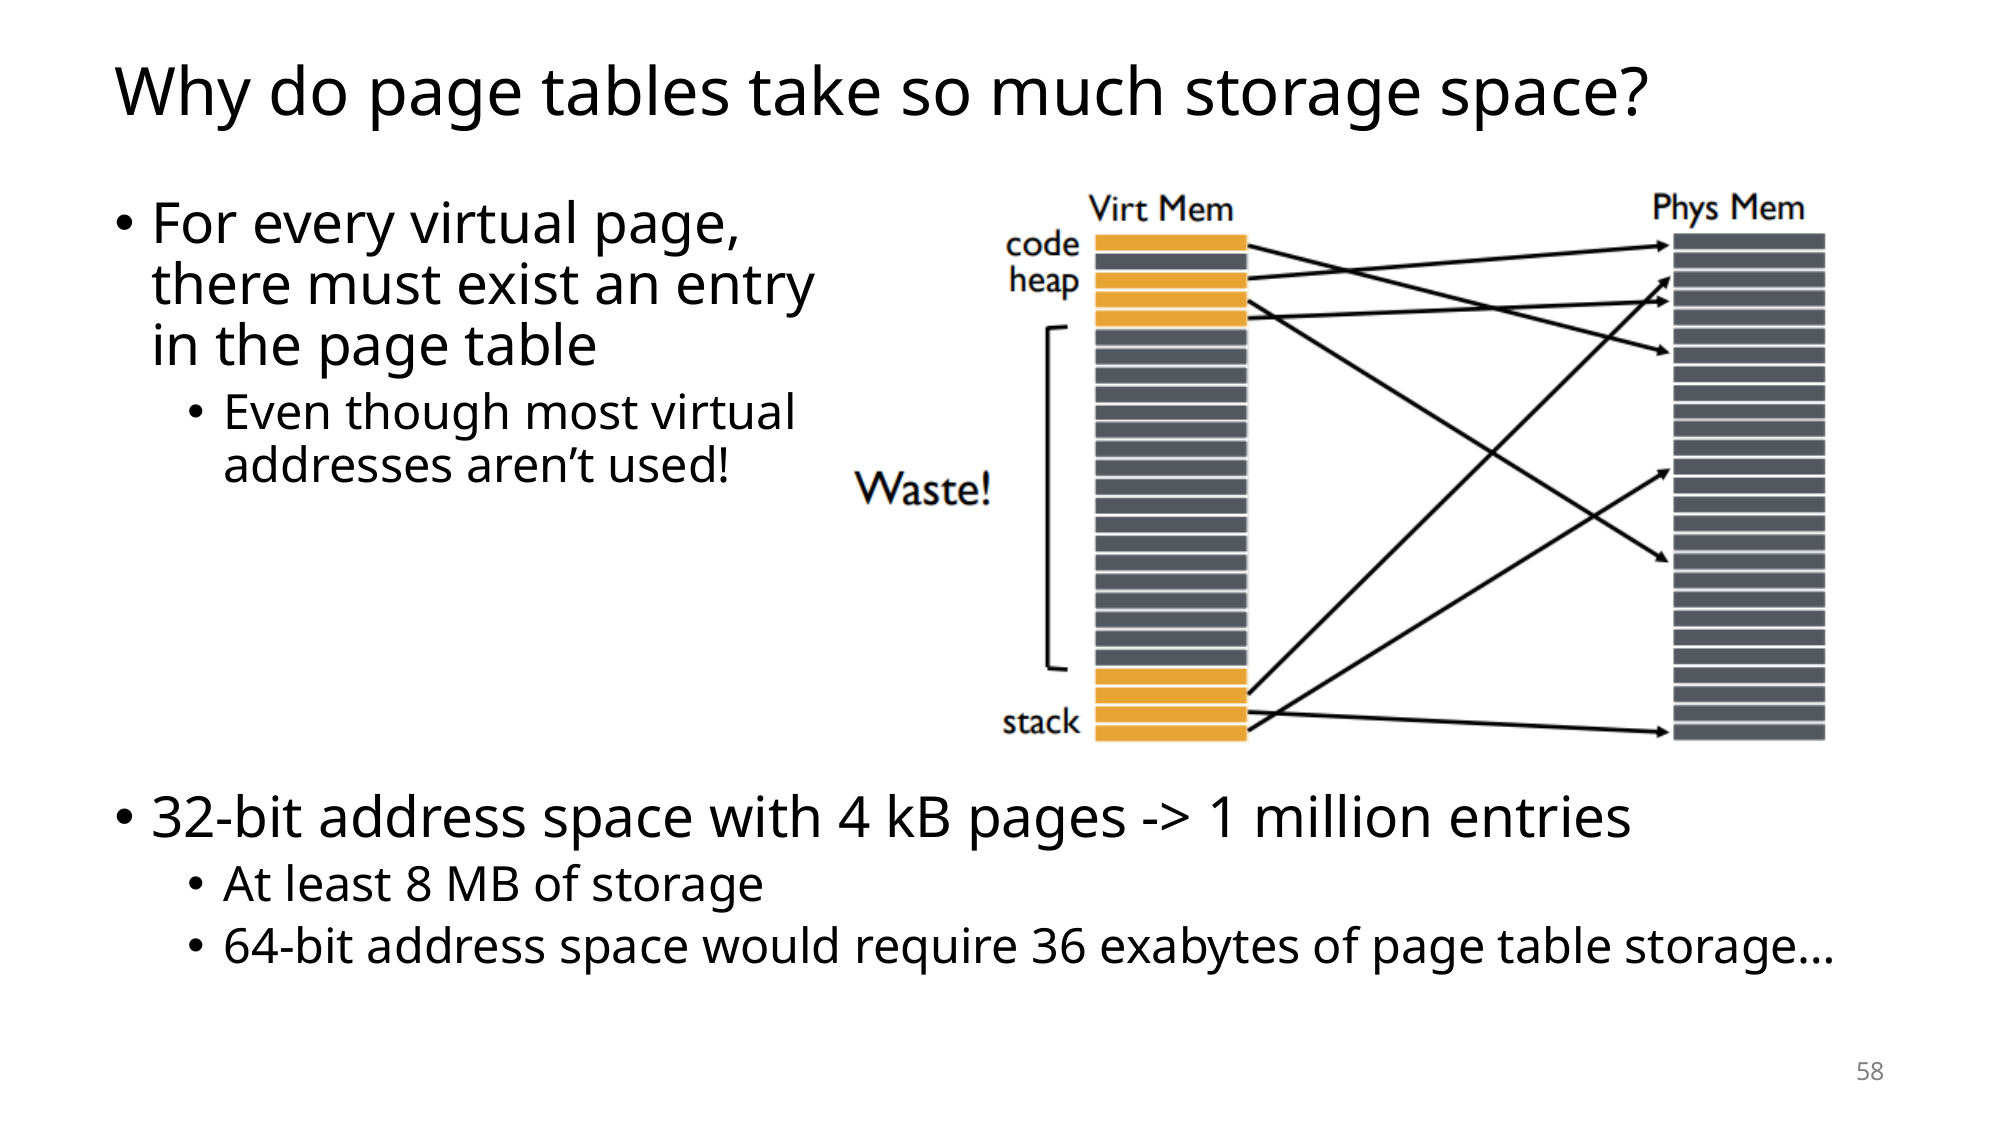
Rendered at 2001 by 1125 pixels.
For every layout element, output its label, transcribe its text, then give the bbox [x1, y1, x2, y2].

picture [830, 149, 1874, 785]
slide_number 58 [1749, 1042, 1900, 1103]
list For every virtual page, there must exist an entry in the page table Even though most virtual addresses aren’t used! 32-bit address space with 4 kB pages -> 1 million entries At least 8 MB of storage 64-bit address space would require 36 exabytes of page table storage… [99, 187, 1874, 1013]
title Why do page tables take so much storage space? [99, 37, 1900, 150]
